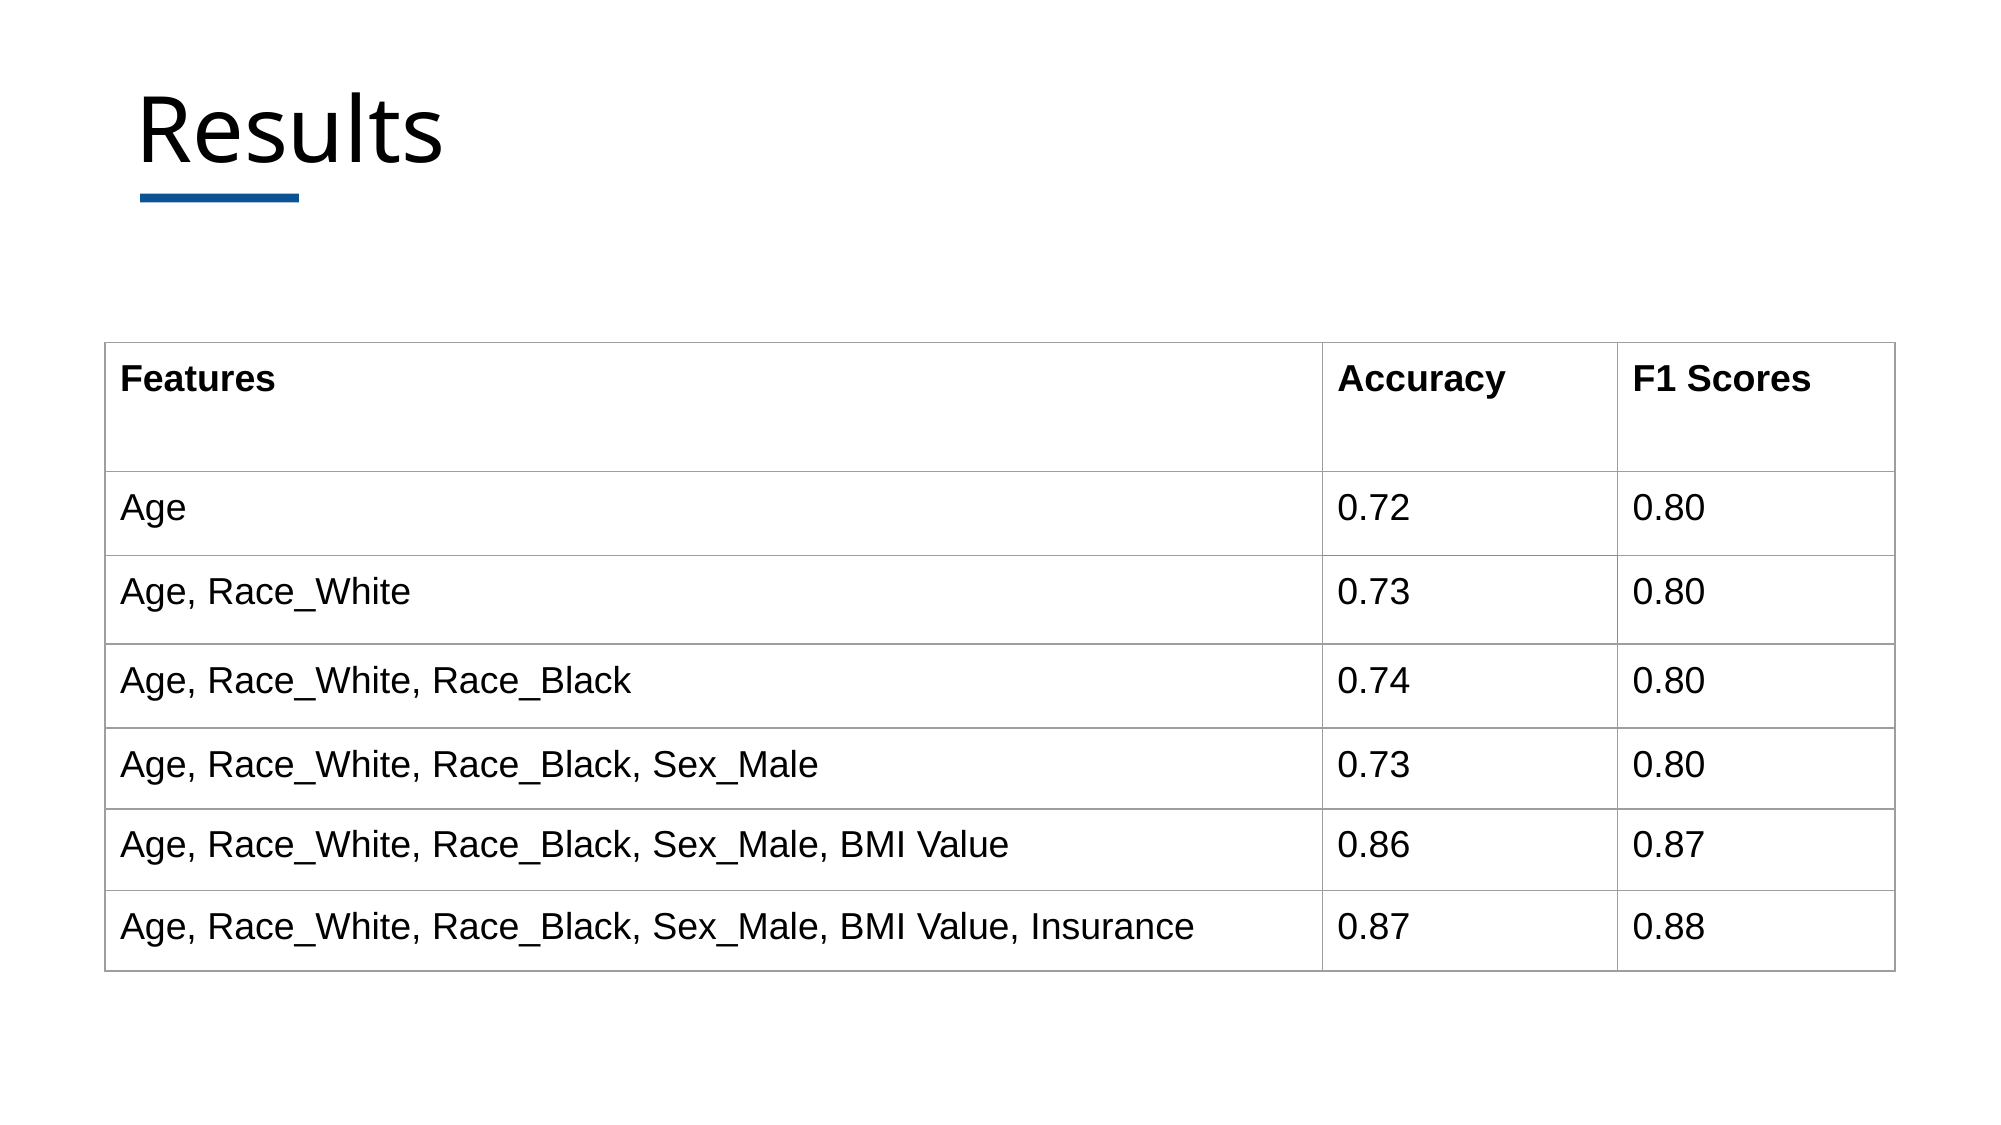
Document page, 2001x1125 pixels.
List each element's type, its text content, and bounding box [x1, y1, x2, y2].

table_cell 0.87 [1618, 810, 1894, 890]
table_cell 0.72 [1323, 472, 1617, 555]
table_cell Age, Race_White [106, 556, 1322, 643]
table_cell Age [106, 472, 1322, 555]
table_cell Age, Race_White, Race_Black, Sex_Male [106, 729, 1322, 808]
title Results [120, 23, 1846, 242]
table_cell Age, Race_White, Race_Black, Sex_Male, BMI Value [106, 810, 1322, 890]
table_cell 0.80 [1618, 472, 1894, 555]
table_header Features [106, 343, 1322, 471]
table_cell Age, Race_White, Race_Black, Sex_Male, BMI Value, Insurance [106, 891, 1322, 970]
table_header Accuracy [1323, 343, 1617, 471]
table_cell 0.74 [1323, 645, 1617, 727]
table_cell 0.73 [1323, 556, 1617, 643]
table_cell 0.80 [1618, 729, 1894, 808]
table_header F1 Scores [1618, 343, 1894, 471]
text_box [140, 193, 299, 203]
table_cell 0.88 [1618, 891, 1894, 970]
table_cell Age, Race_White, Race_Black [106, 645, 1322, 727]
table_cell 0.80 [1618, 645, 1894, 727]
table_cell 0.80 [1618, 556, 1894, 643]
table_cell 0.73 [1323, 729, 1617, 808]
table_cell 0.87 [1323, 891, 1617, 970]
table_cell 0.86 [1323, 810, 1617, 890]
